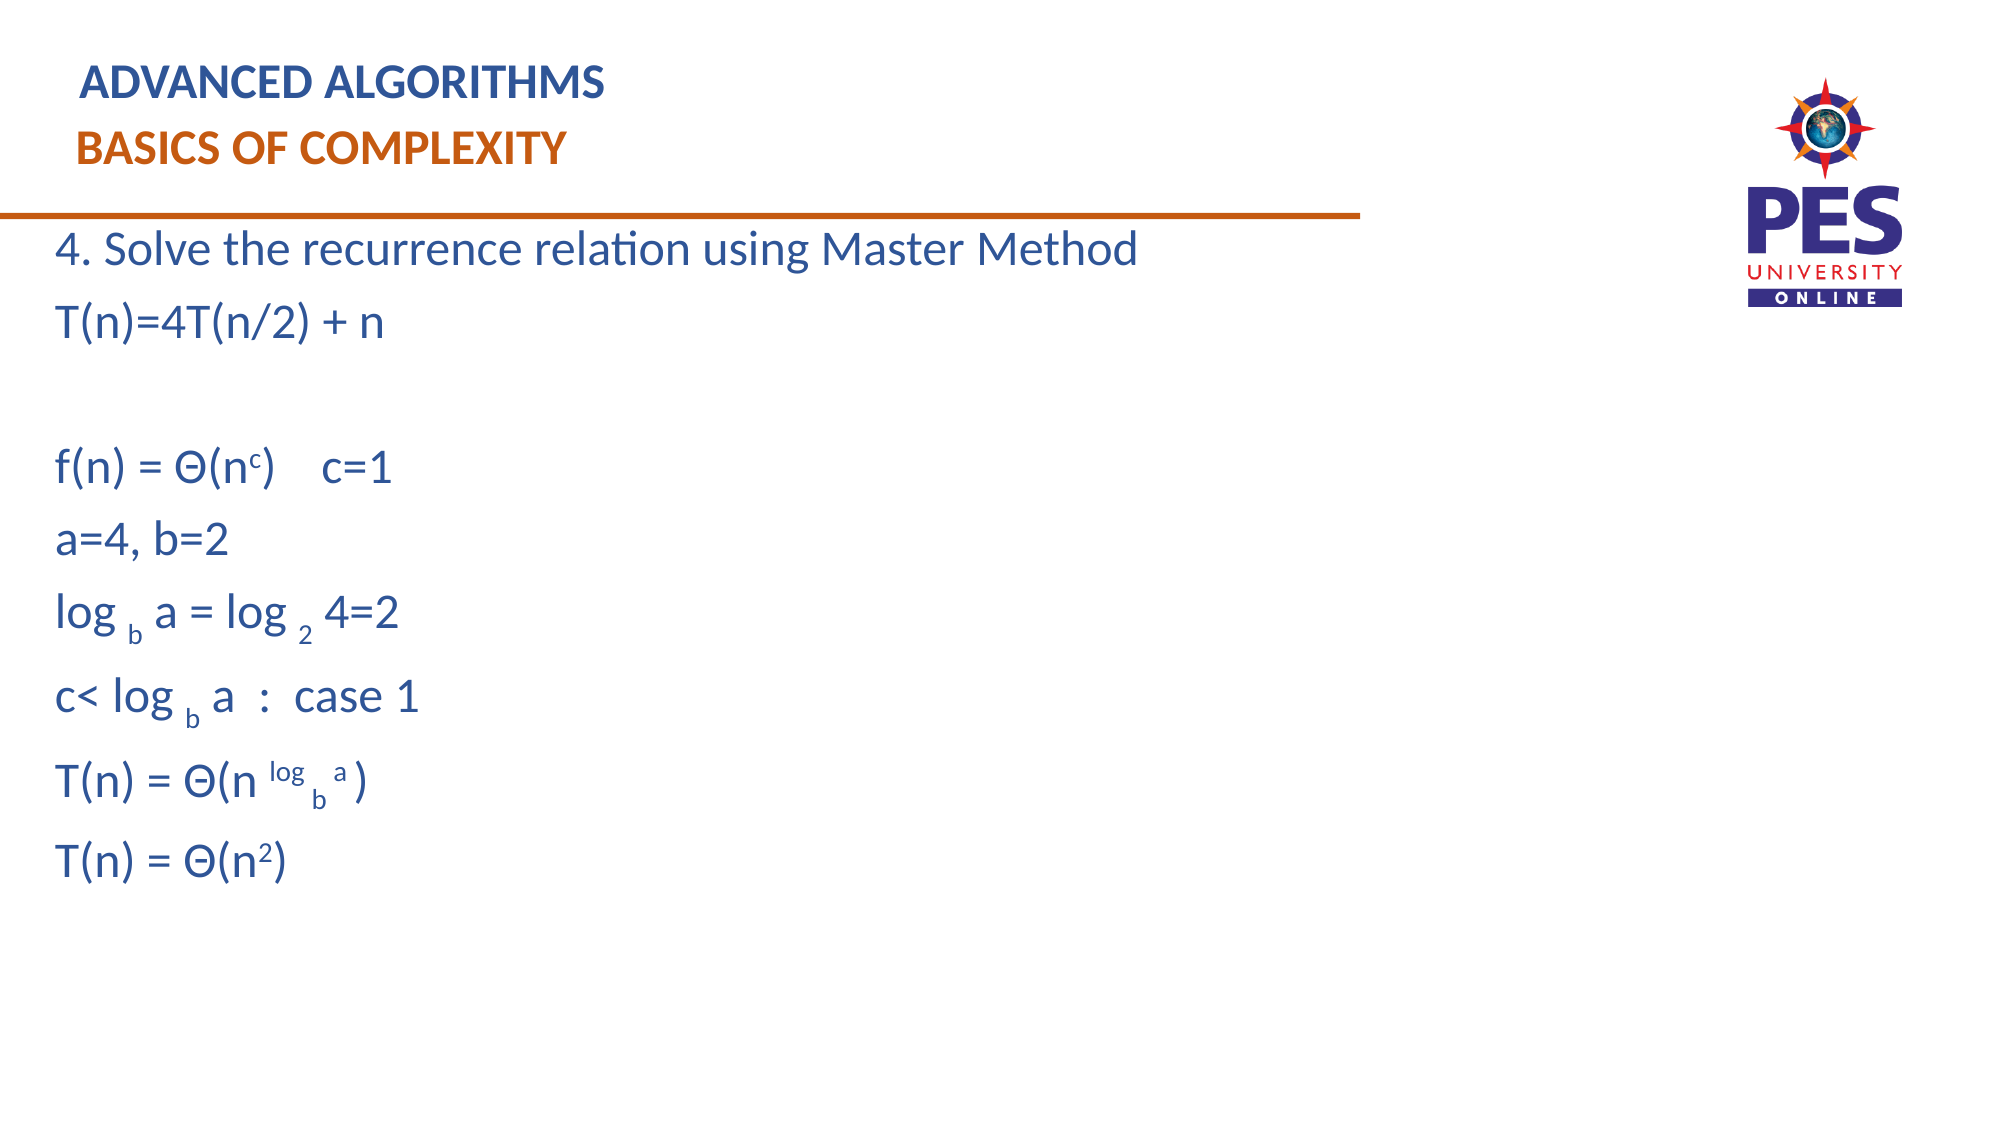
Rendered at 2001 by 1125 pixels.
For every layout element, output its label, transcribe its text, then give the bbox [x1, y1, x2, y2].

text_box ADVANCED ALGORITHMS [64, 41, 1294, 116]
picture [1748, 76, 1902, 307]
text_box BASICS OF COMPLEXITY [60, 106, 1373, 182]
text_box 4. Solve the recurrence relation using Master Method T(n)=4T(n/2) + n f(n) = Θ(nc) c=1 a=4, b=2 log b a = log 2 4=2 c< log b a : case 1 T(n) = Θ(n log b a ) T(n) = Θ(n2) [25, 185, 1387, 991]
